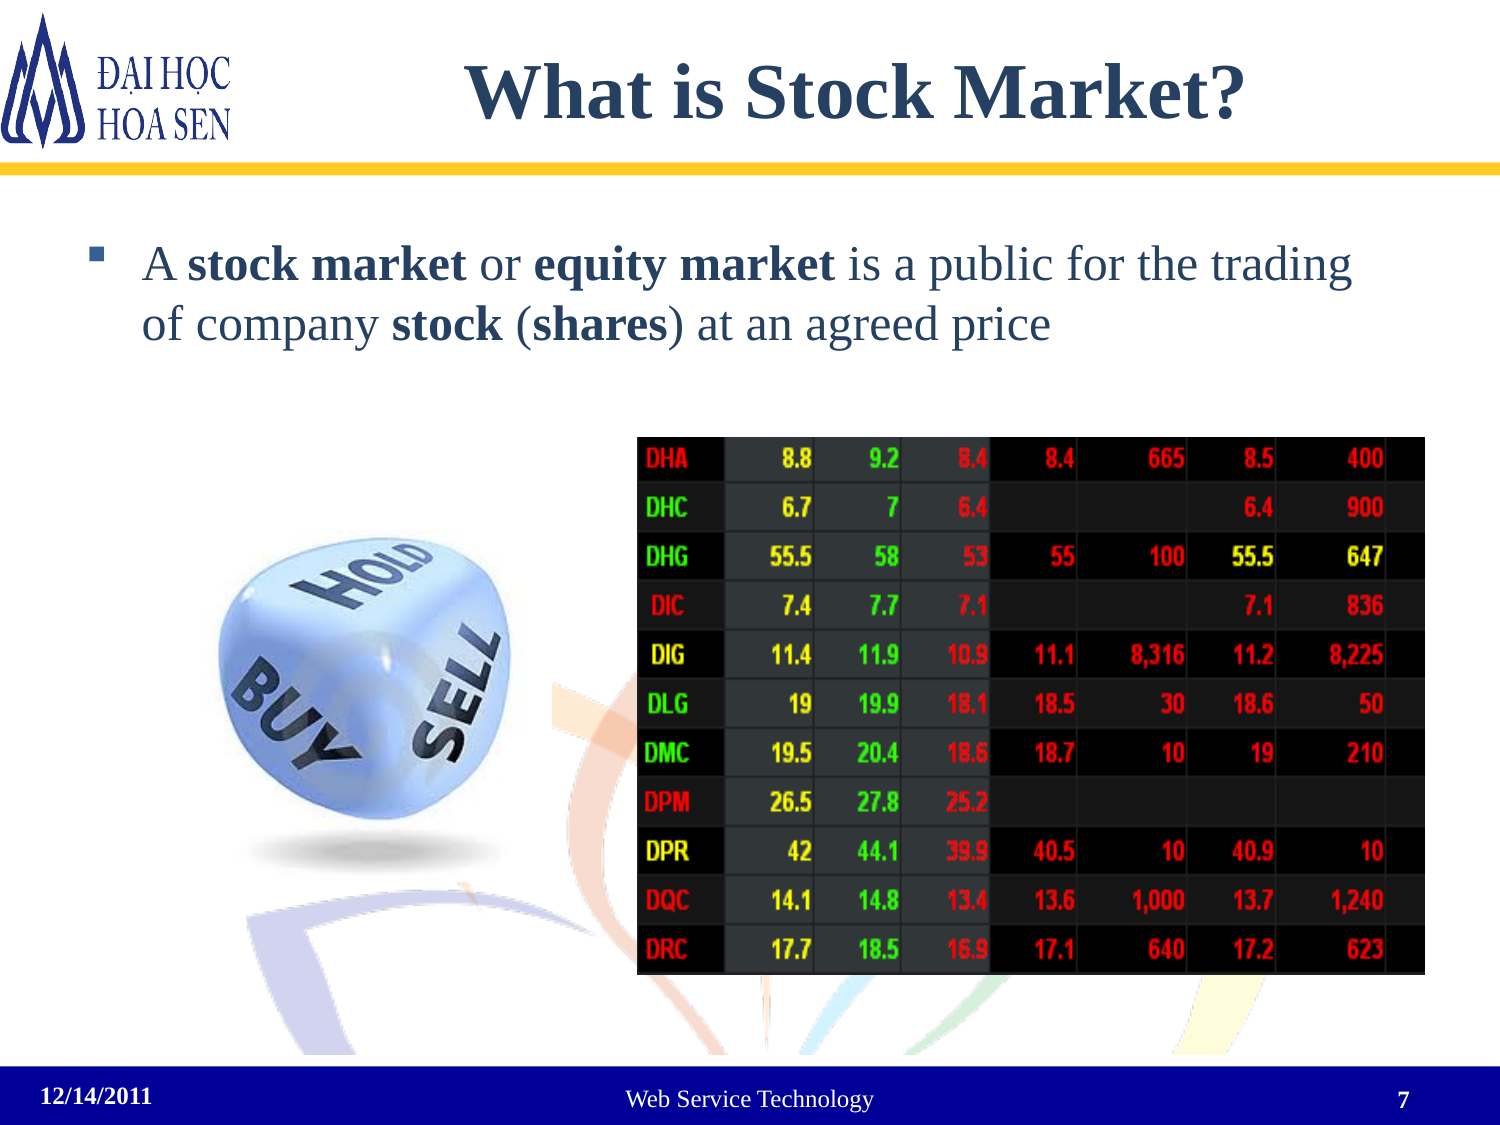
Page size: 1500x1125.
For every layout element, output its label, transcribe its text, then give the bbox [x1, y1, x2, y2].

title What is Stock Market? [249, 23, 1463, 150]
picture [637, 437, 1426, 976]
picture [199, 530, 552, 883]
picture [0, 12, 230, 150]
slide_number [24, 1065, 375, 1125]
slide_number 7 [1074, 1068, 1425, 1125]
footer Web Service Technology [512, 1067, 988, 1125]
list A stock market or equity market is a public for the trading of company stock (shares) at an agreed price [70, 222, 1421, 1032]
